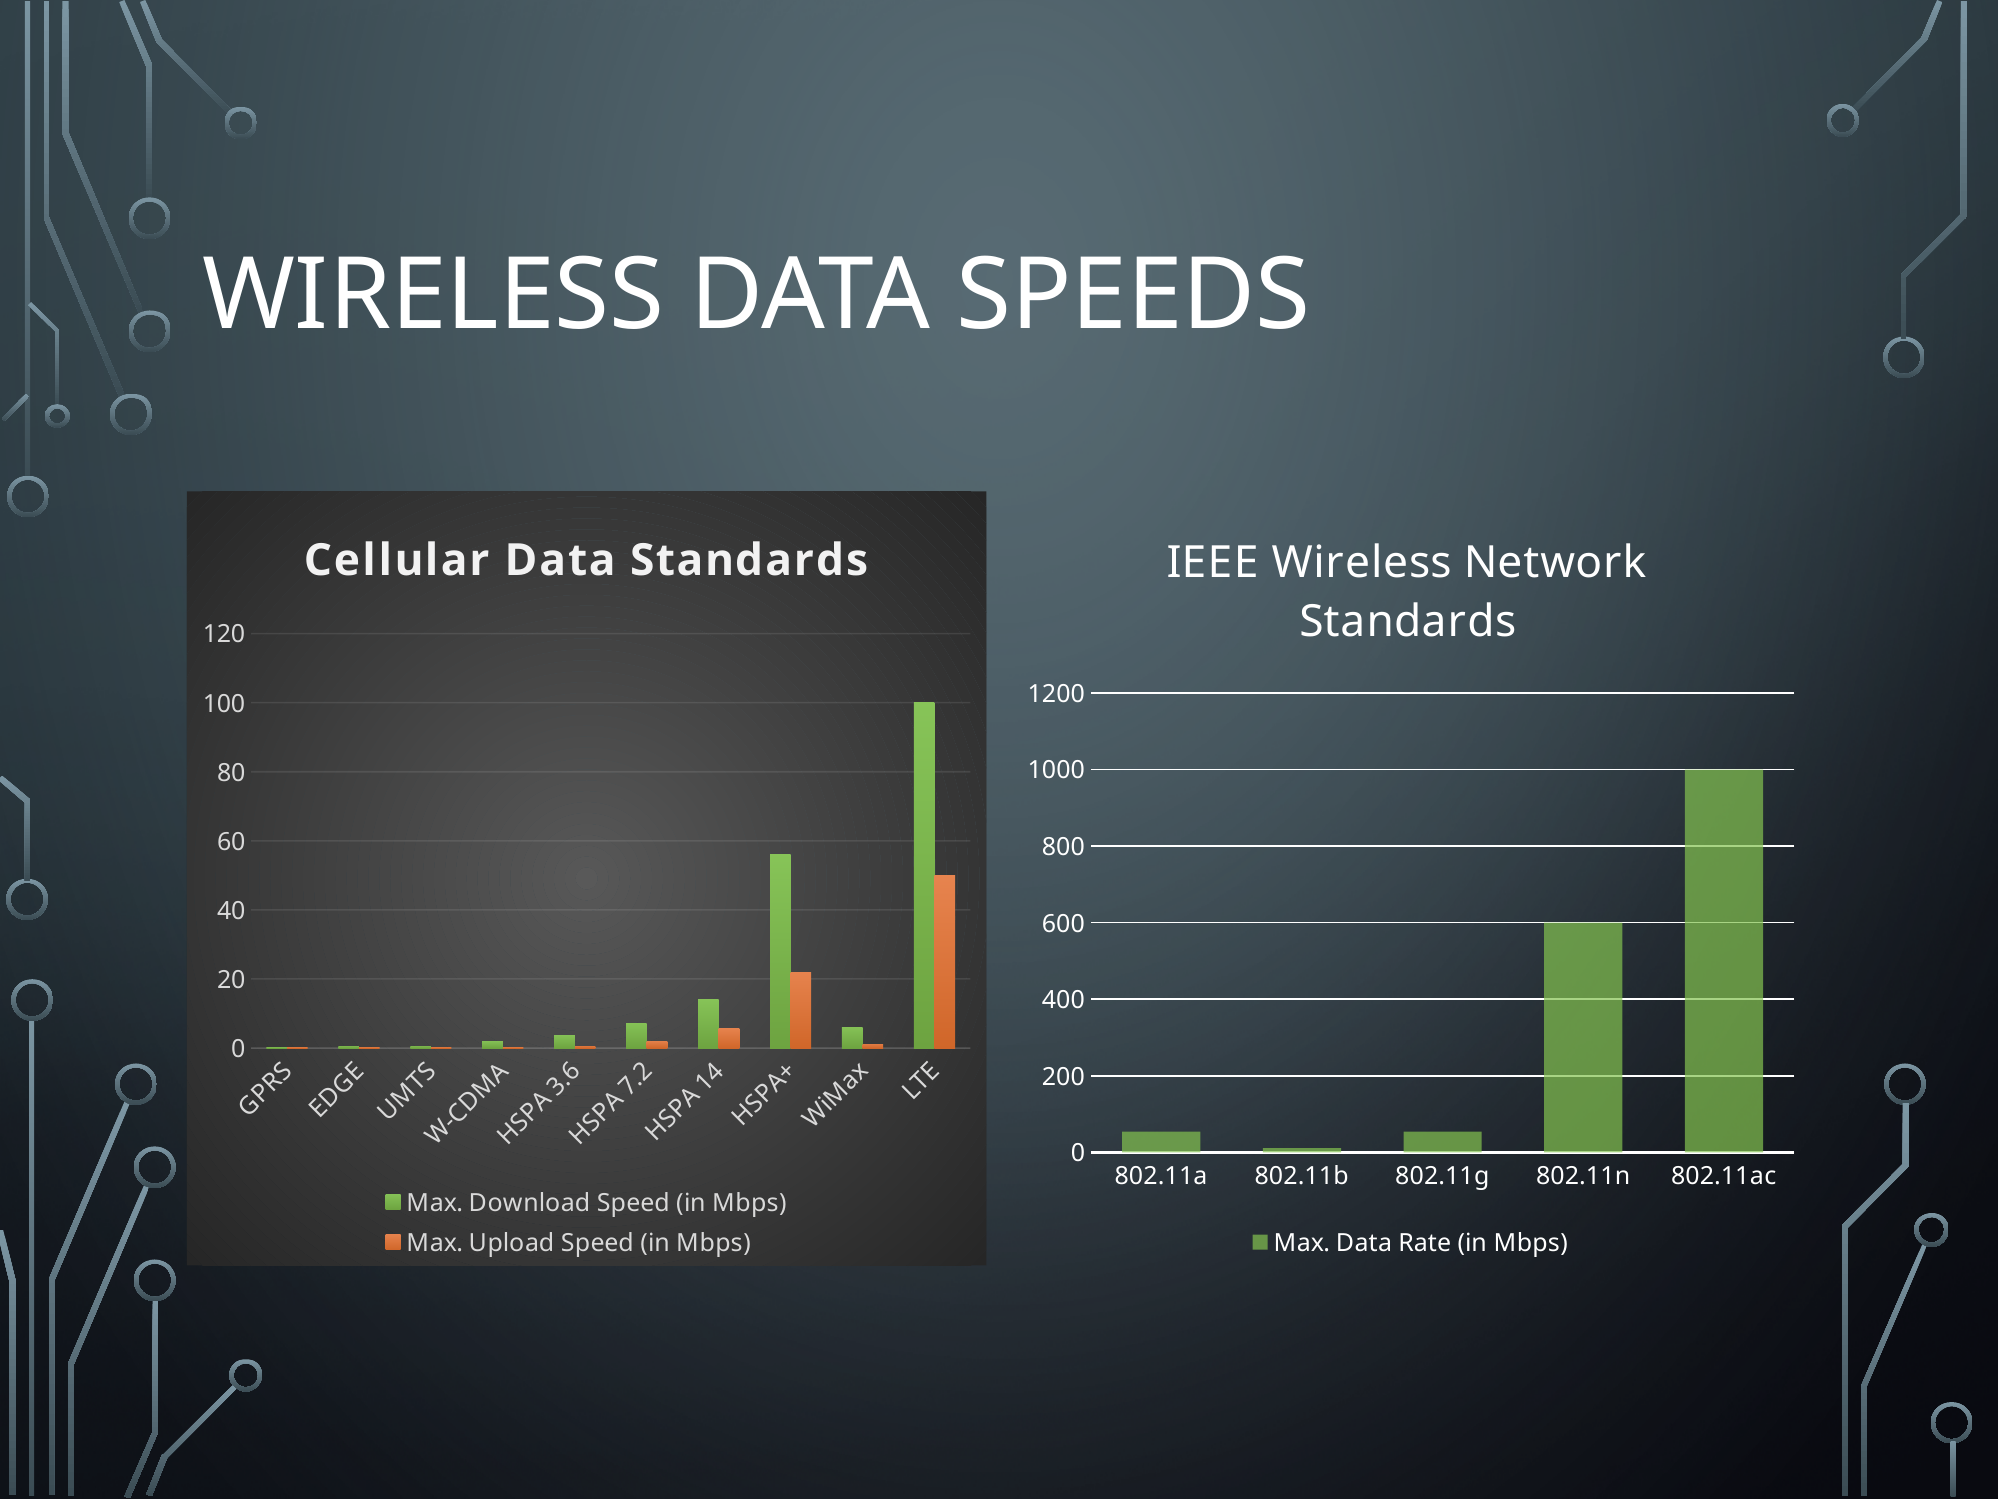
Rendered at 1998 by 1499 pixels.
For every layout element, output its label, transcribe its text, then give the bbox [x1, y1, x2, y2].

title Wireless Data Speeds [187, 135, 1811, 459]
chart [186, 491, 987, 1266]
chart [1011, 491, 1811, 1266]
